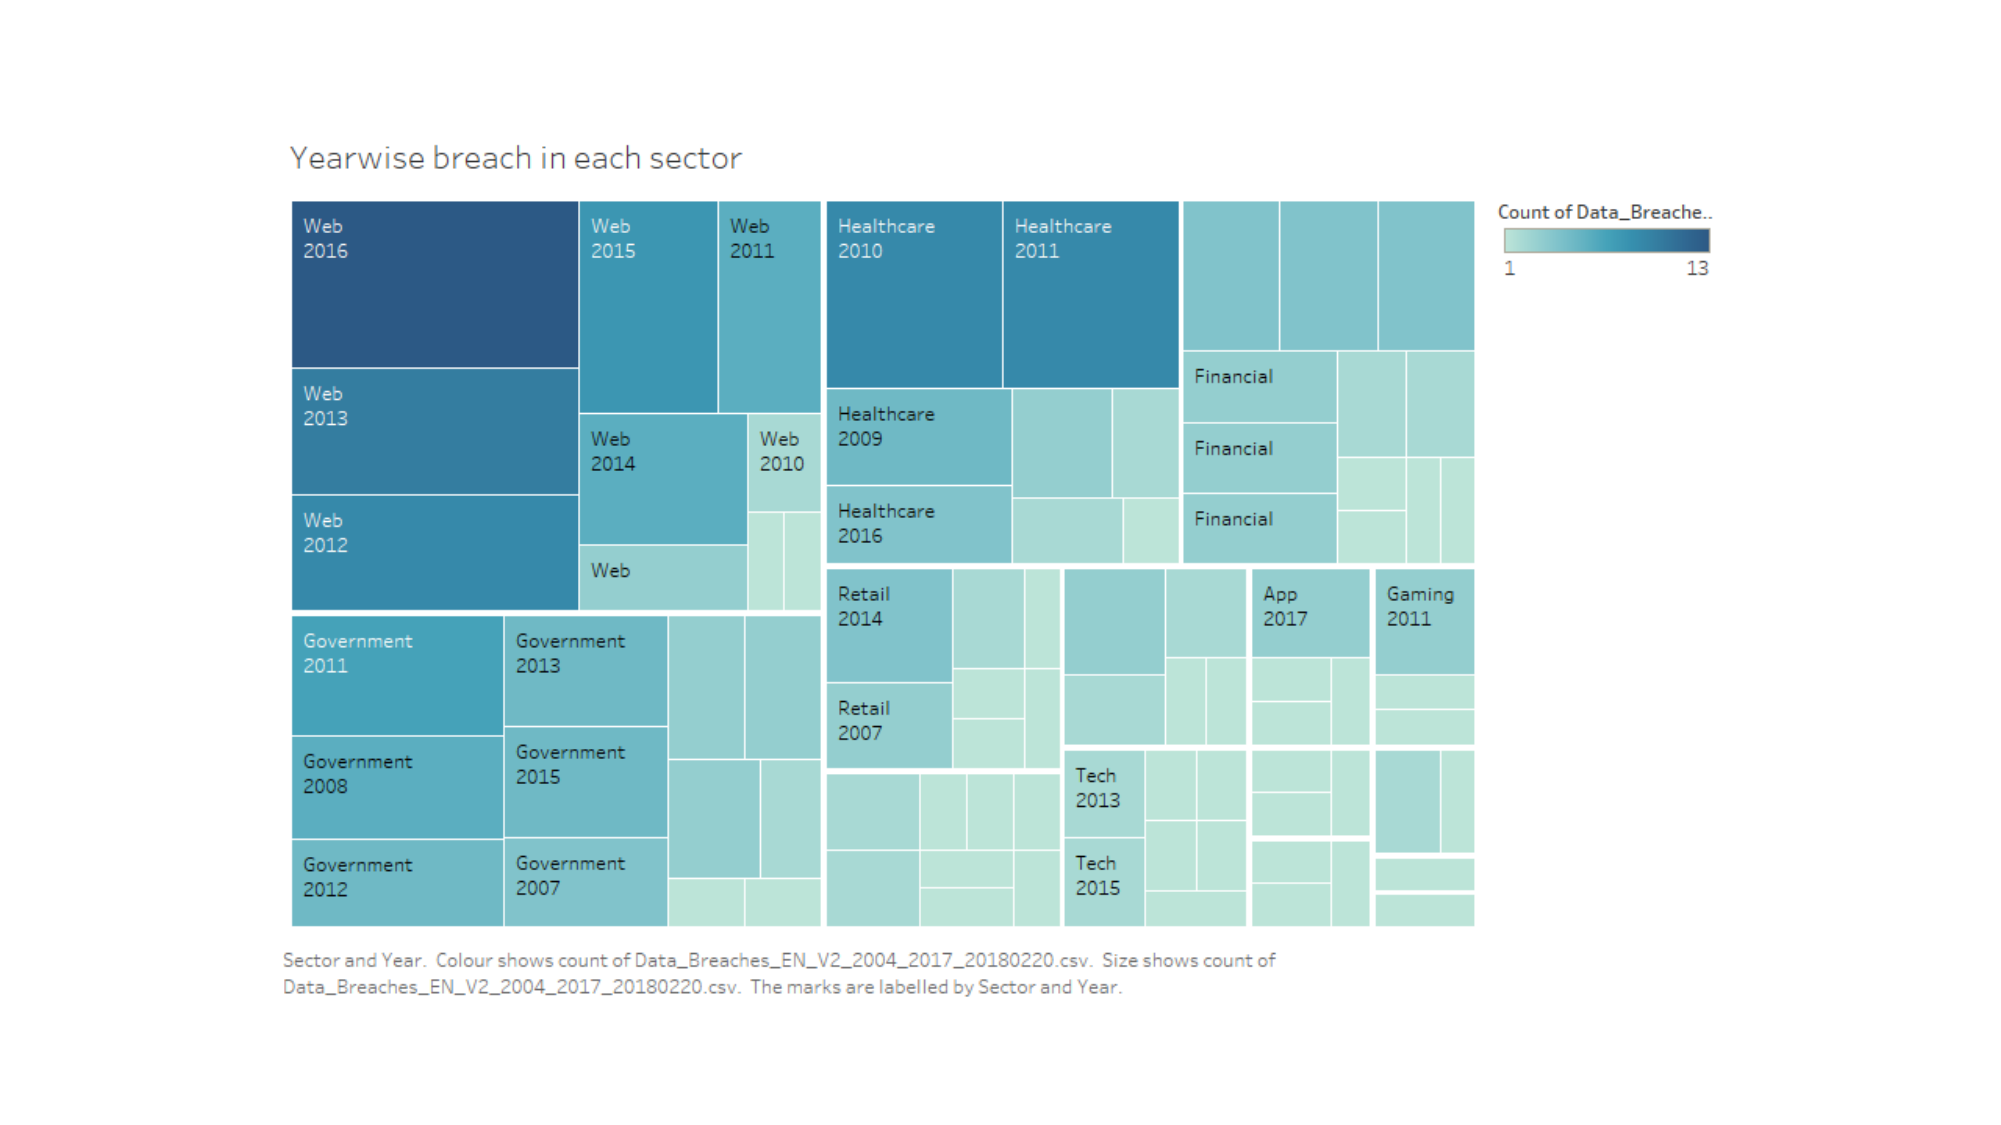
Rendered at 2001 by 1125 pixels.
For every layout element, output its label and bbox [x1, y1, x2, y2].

picture [283, 125, 1717, 1000]
